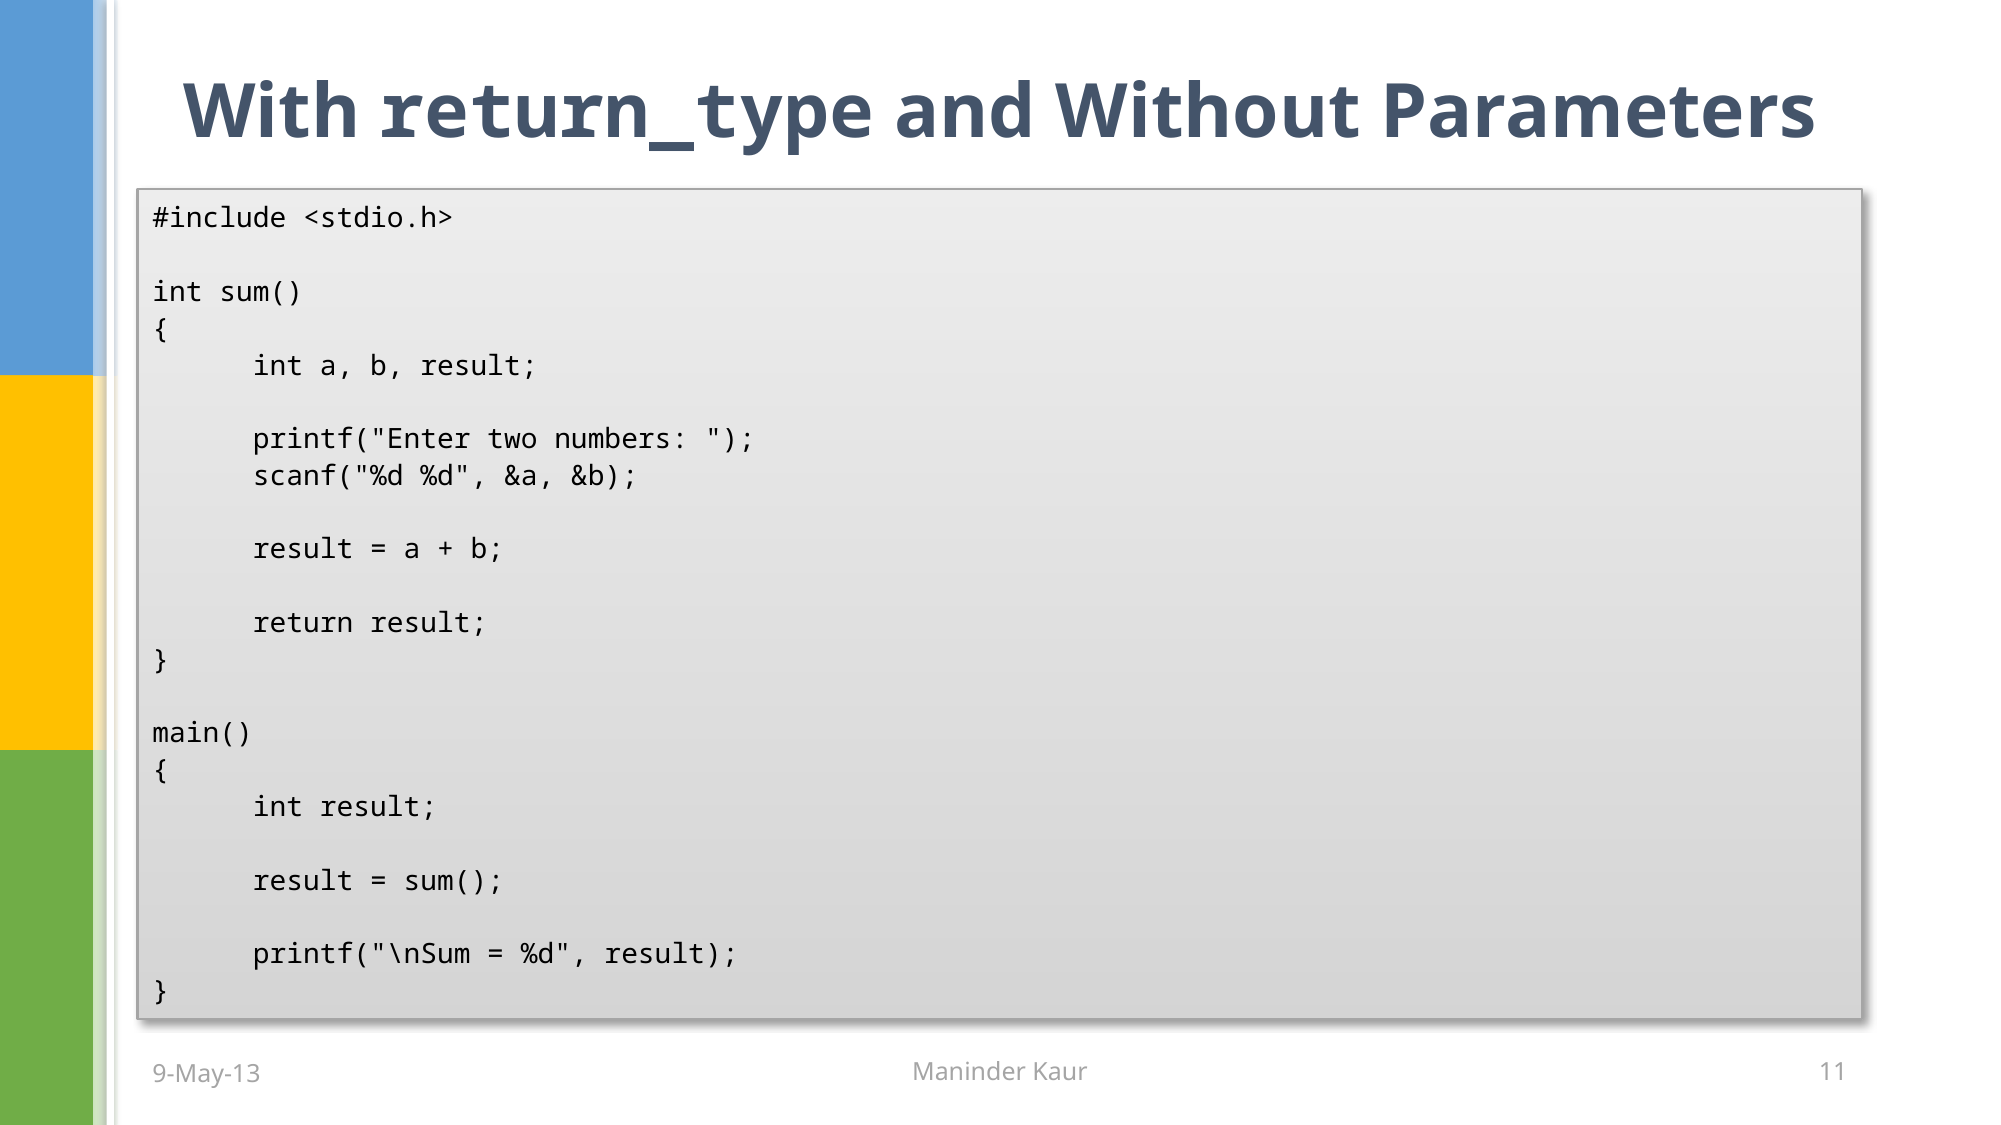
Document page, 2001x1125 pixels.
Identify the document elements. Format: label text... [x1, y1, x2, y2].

slide_number 11 [1325, 1042, 1863, 1103]
list #include <stdio.h> int sum() { int a, b, result; printf("Enter two numbers: "); scanf("%d %d", &a, &b); result = a + b; return result; } main() { int result; result = sum(); printf("\nSum = %d", result); } [136, 188, 1863, 1020]
title With return_type and Without Parameters [137, 25, 1863, 190]
slide_number 9-May-13 [137, 1042, 675, 1103]
footer Maninder Kaur [762, 1042, 1238, 1103]
